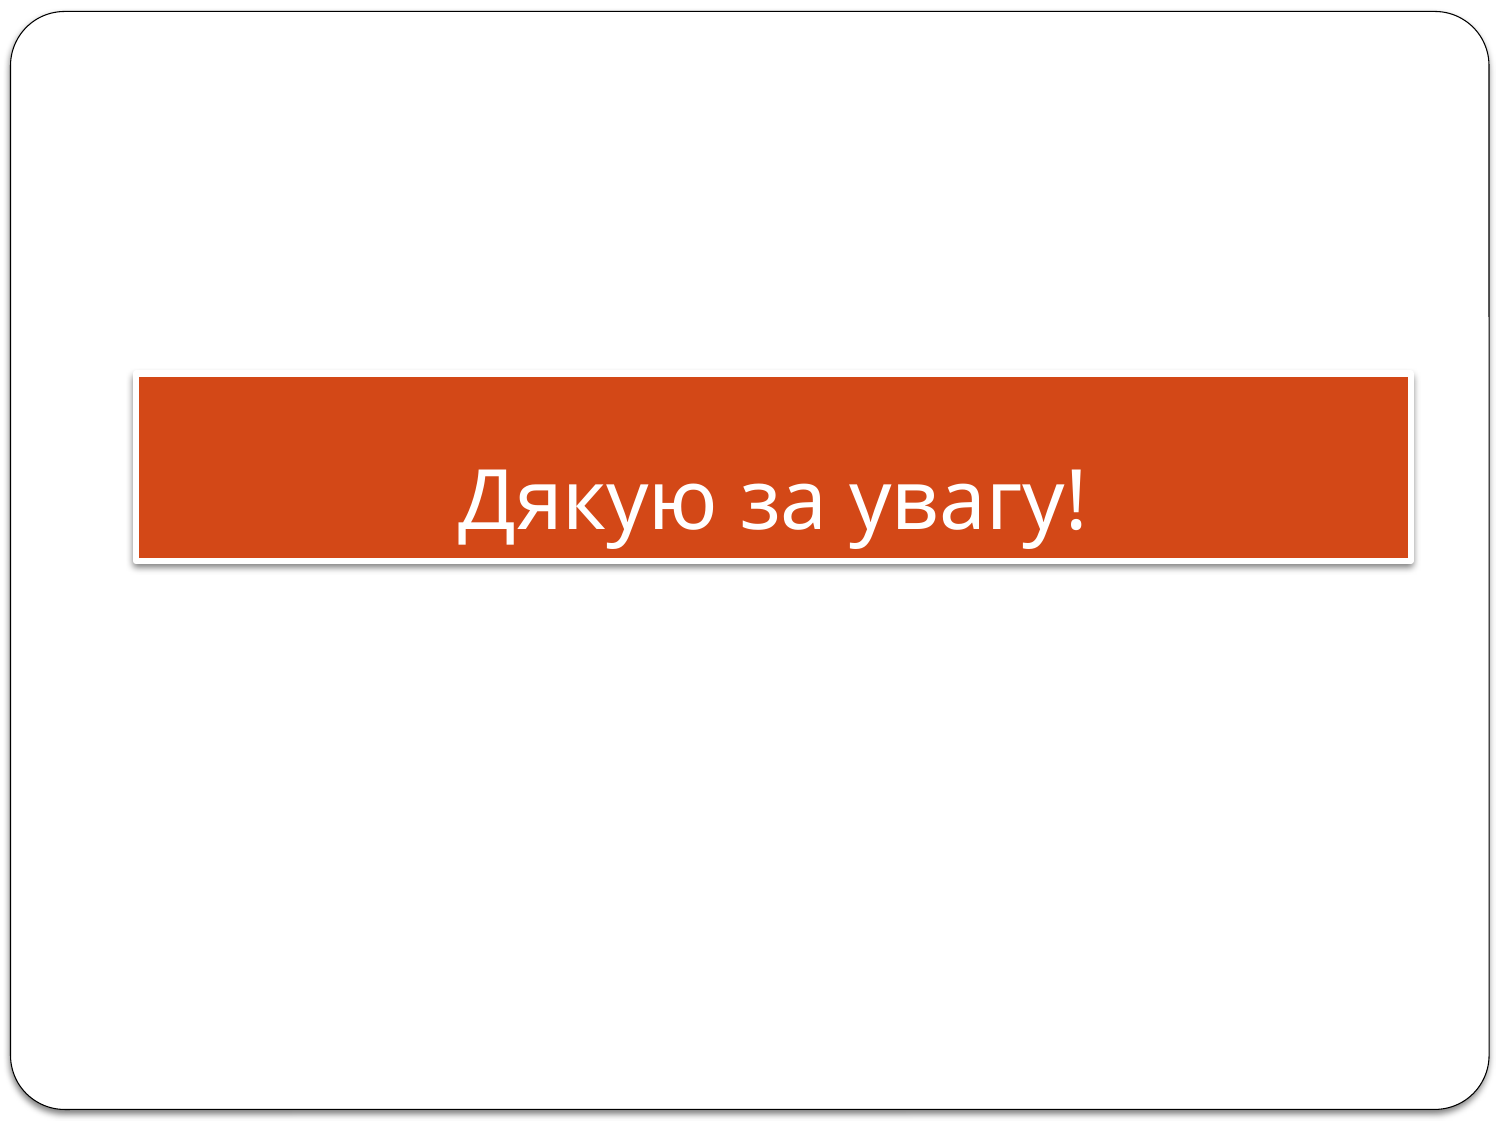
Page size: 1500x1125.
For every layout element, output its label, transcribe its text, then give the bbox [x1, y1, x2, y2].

title Дякую за увагу! [133, 370, 1414, 564]
